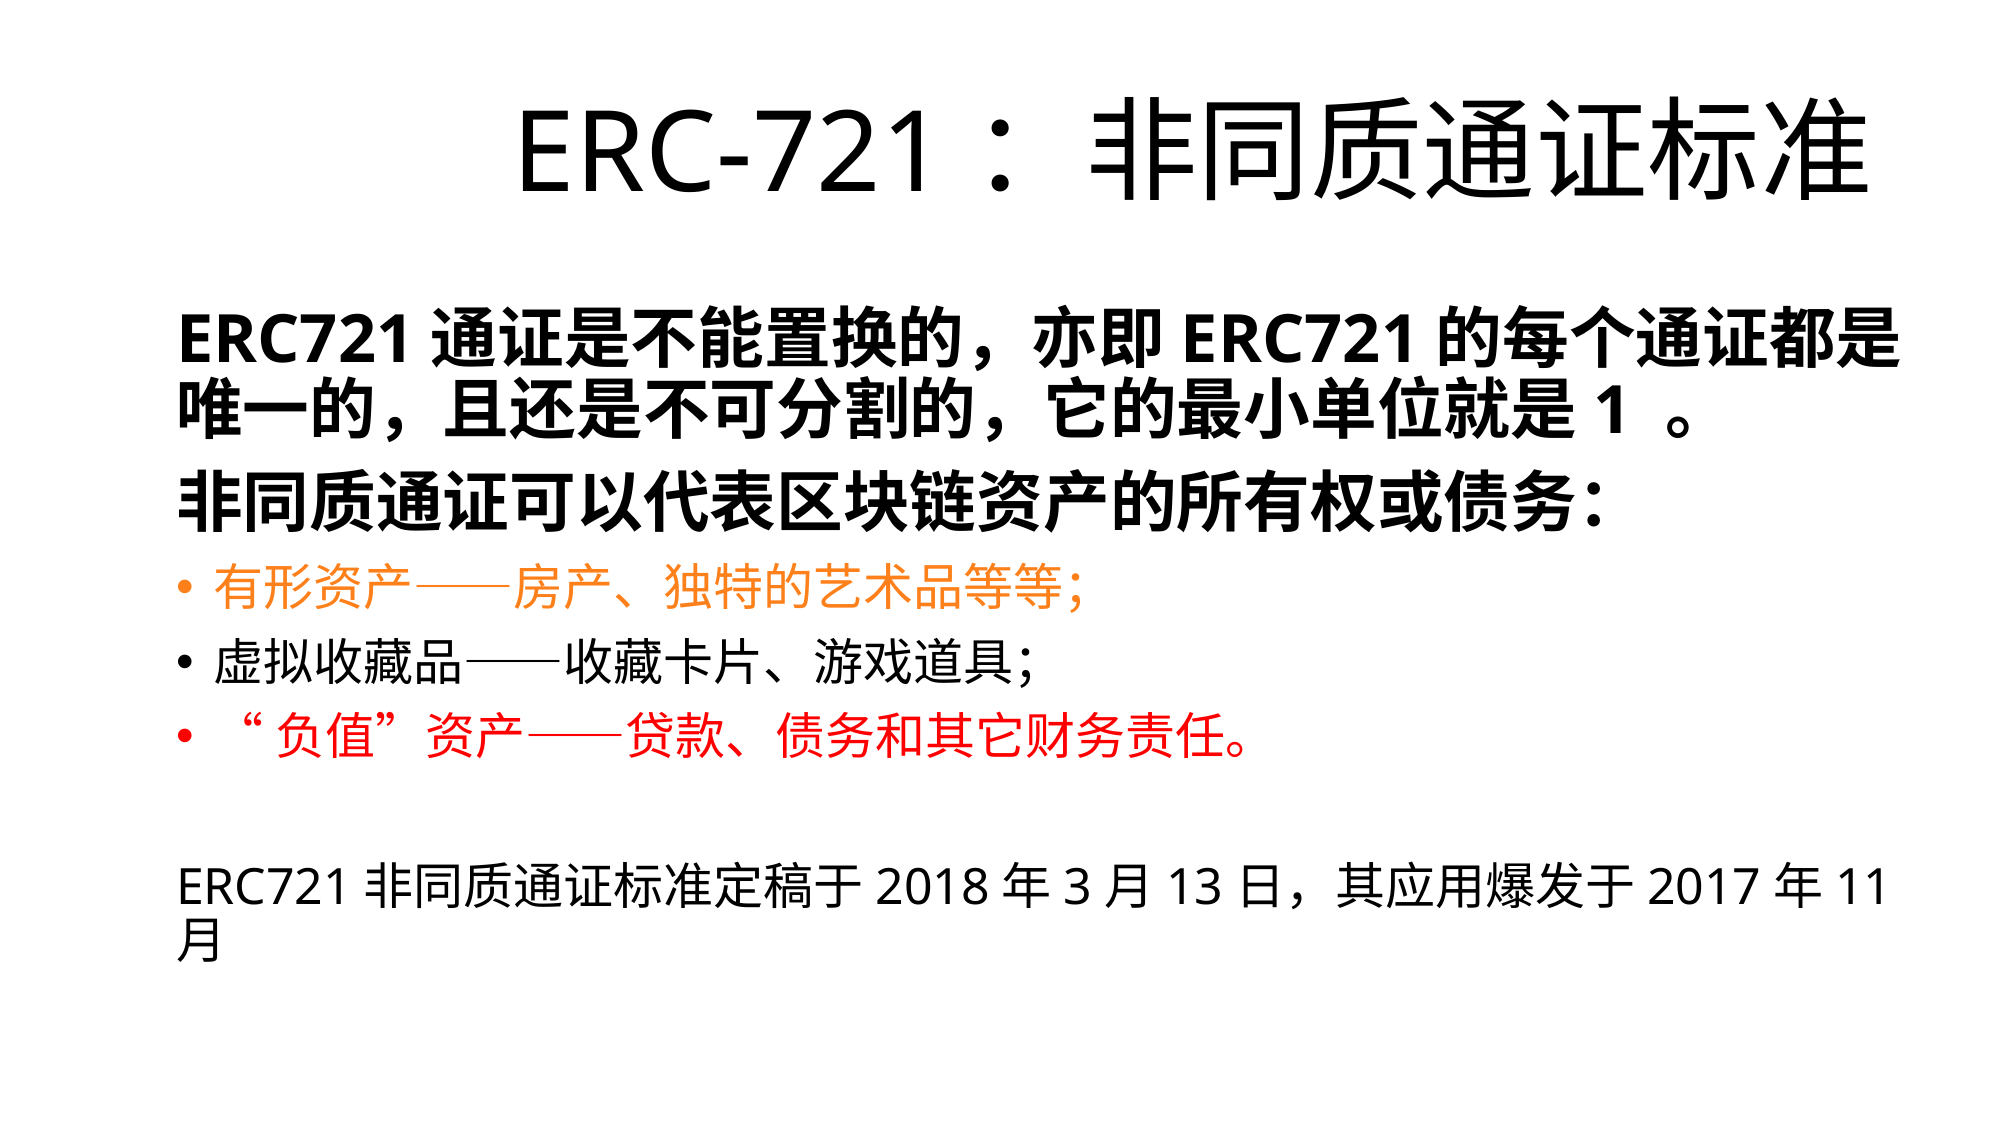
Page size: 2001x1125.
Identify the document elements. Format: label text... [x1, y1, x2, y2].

title ERC-721：非同质通证标准 [474, 48, 1888, 261]
list ERC721通证是不能置换的，亦即ERC721的每个通证都是唯一的，且还是不可分割的，它的最小单位就是1 。 非同质通证可以代表区块链资产的所有权或债务： 有形资产——房产、独特的艺术品等等； 虚拟收藏品——收藏卡片、游戏道具； “负值”资产——贷款、债务和其它财务责任。 ERC721非同质通证标准定稿于2018年3月13日，其应用爆发于2017年11月 [161, 297, 1937, 1031]
